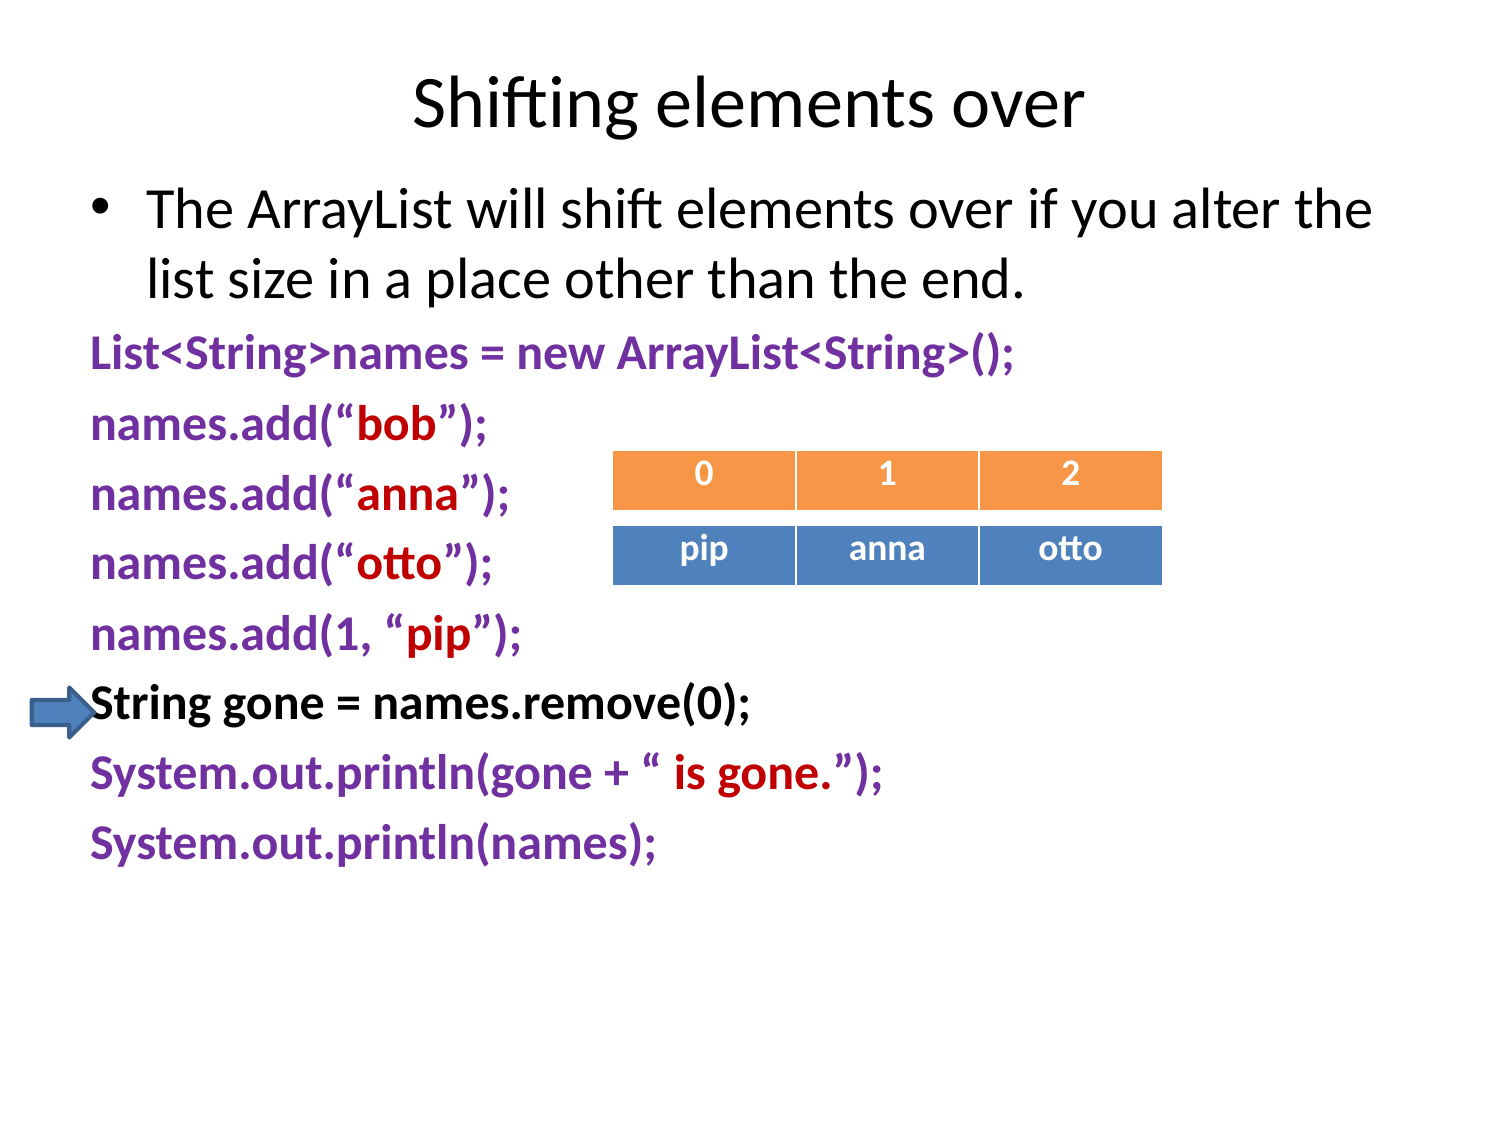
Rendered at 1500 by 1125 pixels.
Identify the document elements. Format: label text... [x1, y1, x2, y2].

table_header 1 [797, 451, 978, 510]
text_box [29, 685, 97, 740]
title Shifting elements over [75, 45, 1425, 150]
table_header 2 [980, 451, 1162, 510]
table_header anna [797, 526, 978, 585]
list The ArrayList will shift elements over if you alter the list size in a place other than the end. List<String>names = new ArrayList<String>(); names.add(“bob”); names.add(“anna”); names.add(“otto”); names.add(1, “pip”); String gone = names.remove(0); System.out.println(gone + “ is gone.”); System.out.println(names); [75, 162, 1425, 1005]
table_header pip [613, 526, 795, 585]
table_header 0 [613, 451, 795, 510]
table_header otto [980, 526, 1162, 585]
